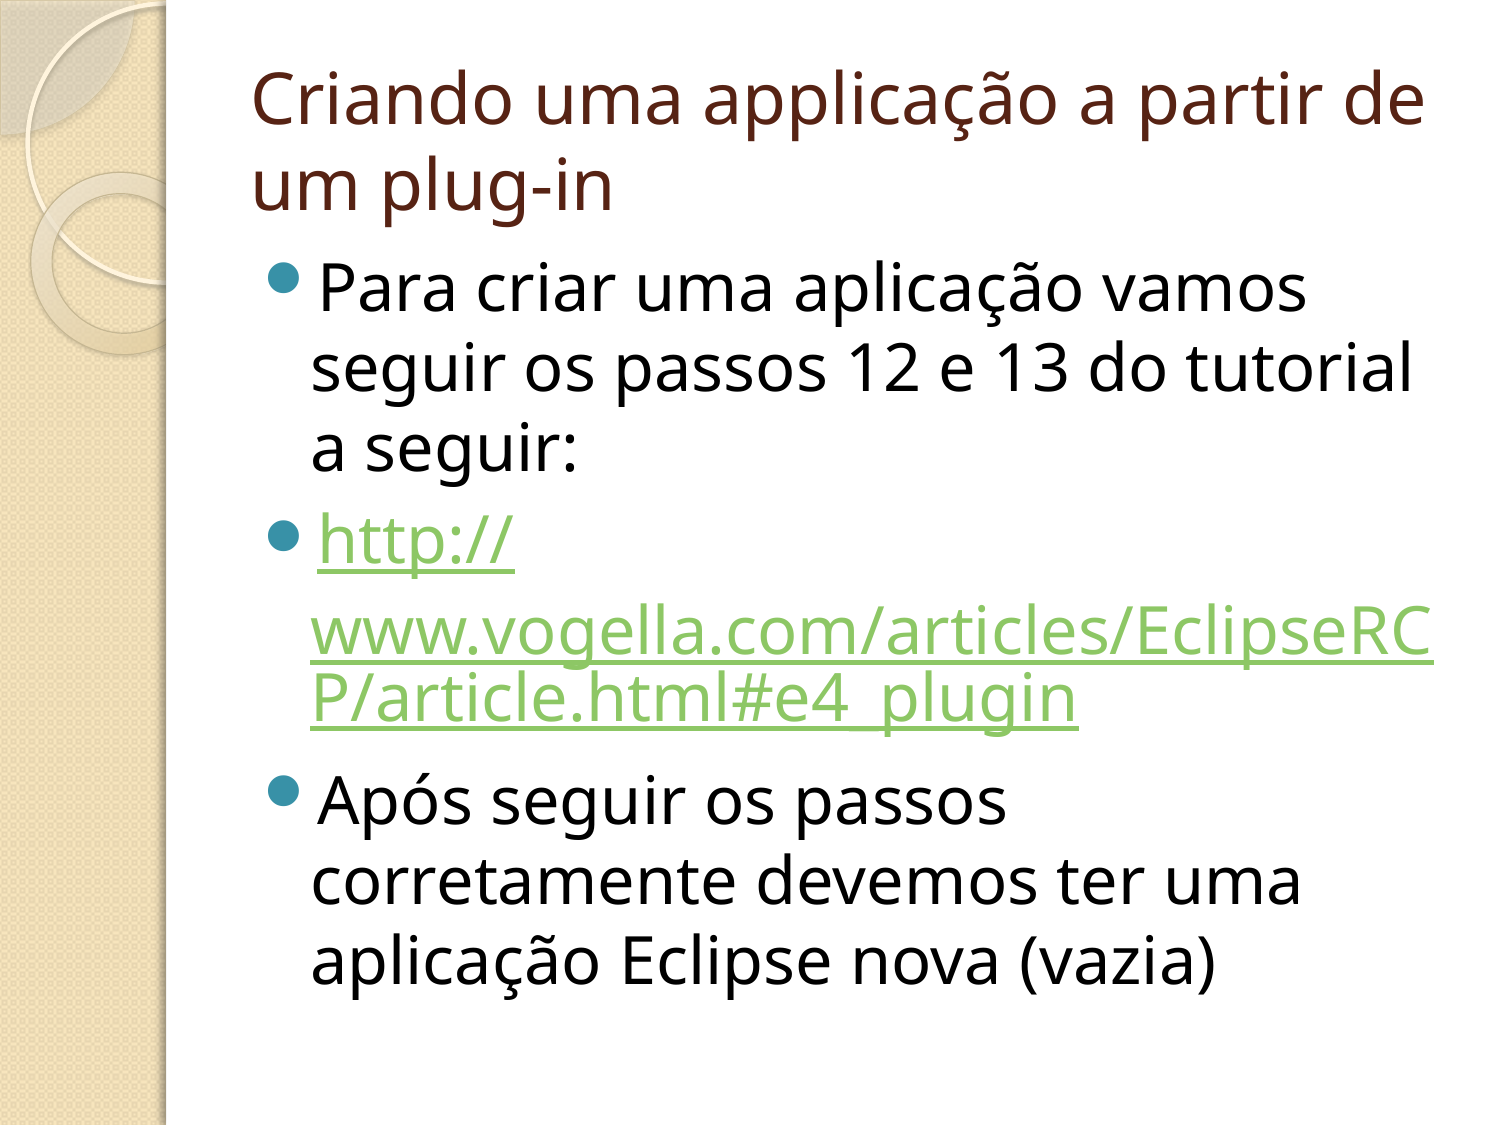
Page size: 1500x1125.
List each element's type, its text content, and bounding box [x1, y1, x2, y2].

list Para criar uma aplicação vamos seguir os passos 12 e 13 do tutorial a seguir: http://www.vogella.com/articles/EclipseRCP/article.html#e4_plugin Após seguir os passos corretamente devemos ter uma aplicação Eclipse nova (vazia) [235, 237, 1466, 1025]
title Criando uma applicação a partir de um plug-in [235, 45, 1466, 233]
